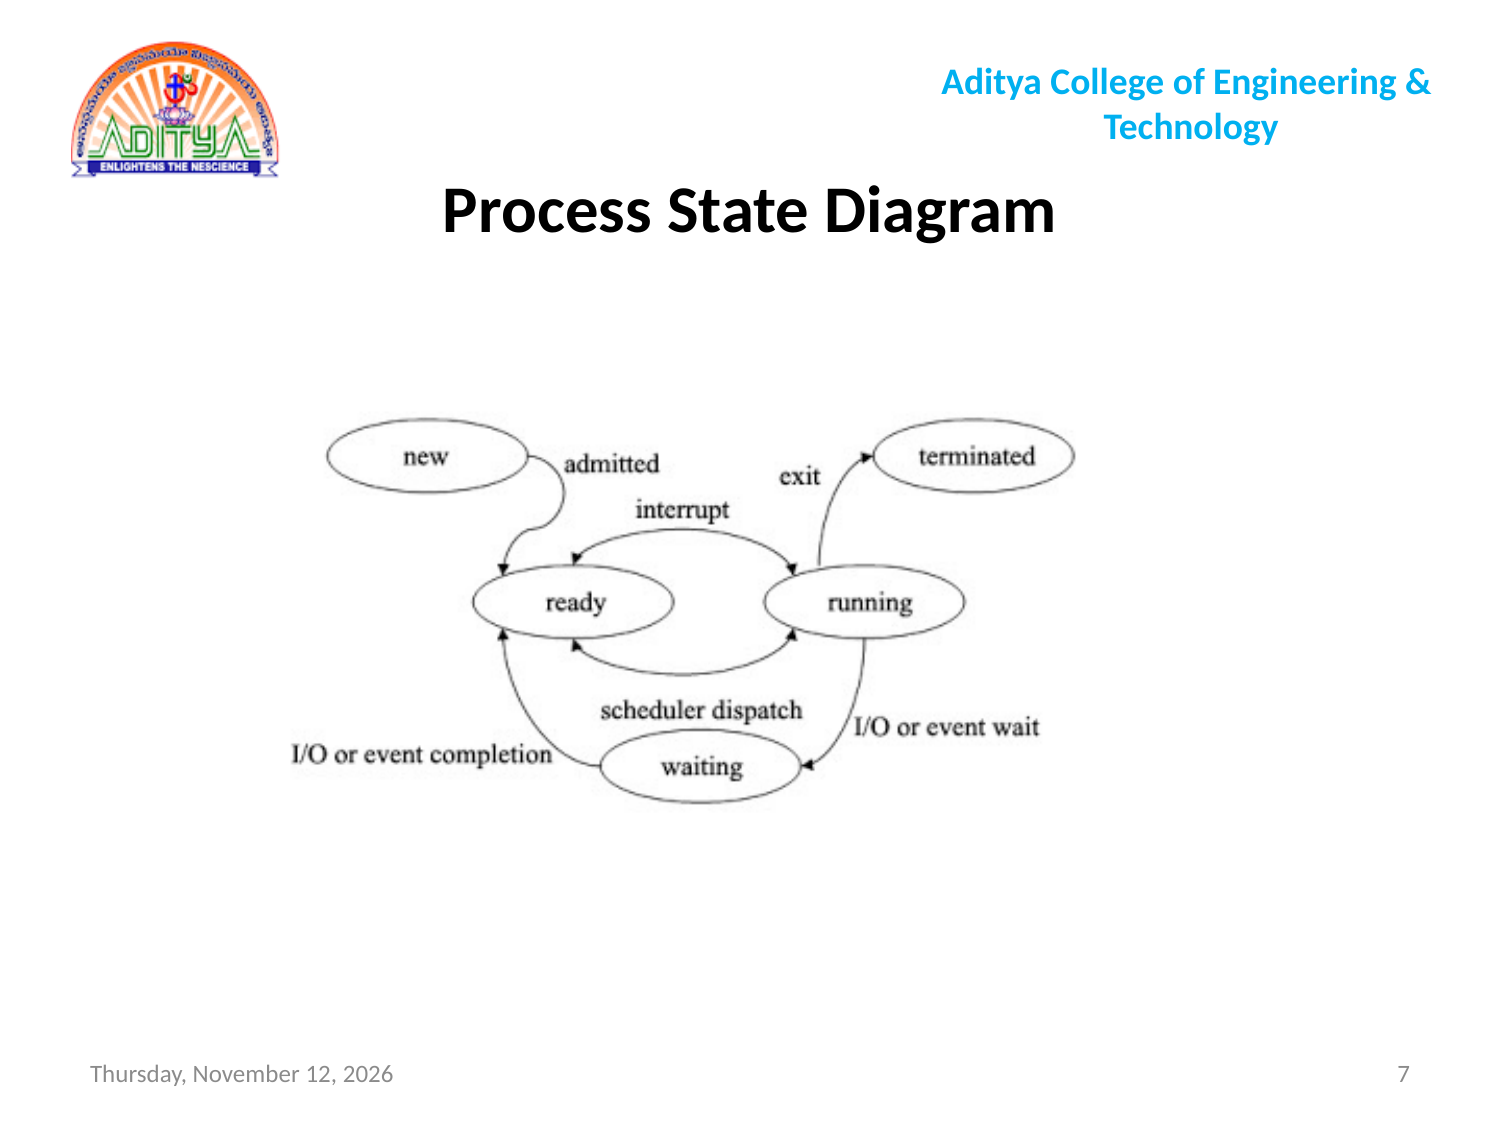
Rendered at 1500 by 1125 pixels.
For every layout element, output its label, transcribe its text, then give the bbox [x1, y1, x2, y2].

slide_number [75, 1042, 425, 1103]
picture [71, 37, 288, 185]
title Process State Diagram [75, 112, 1425, 300]
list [274, 362, 1109, 838]
slide_number 7 [1074, 1042, 1425, 1103]
text_box Aditya College of Engineering & Technology [926, 49, 1448, 155]
